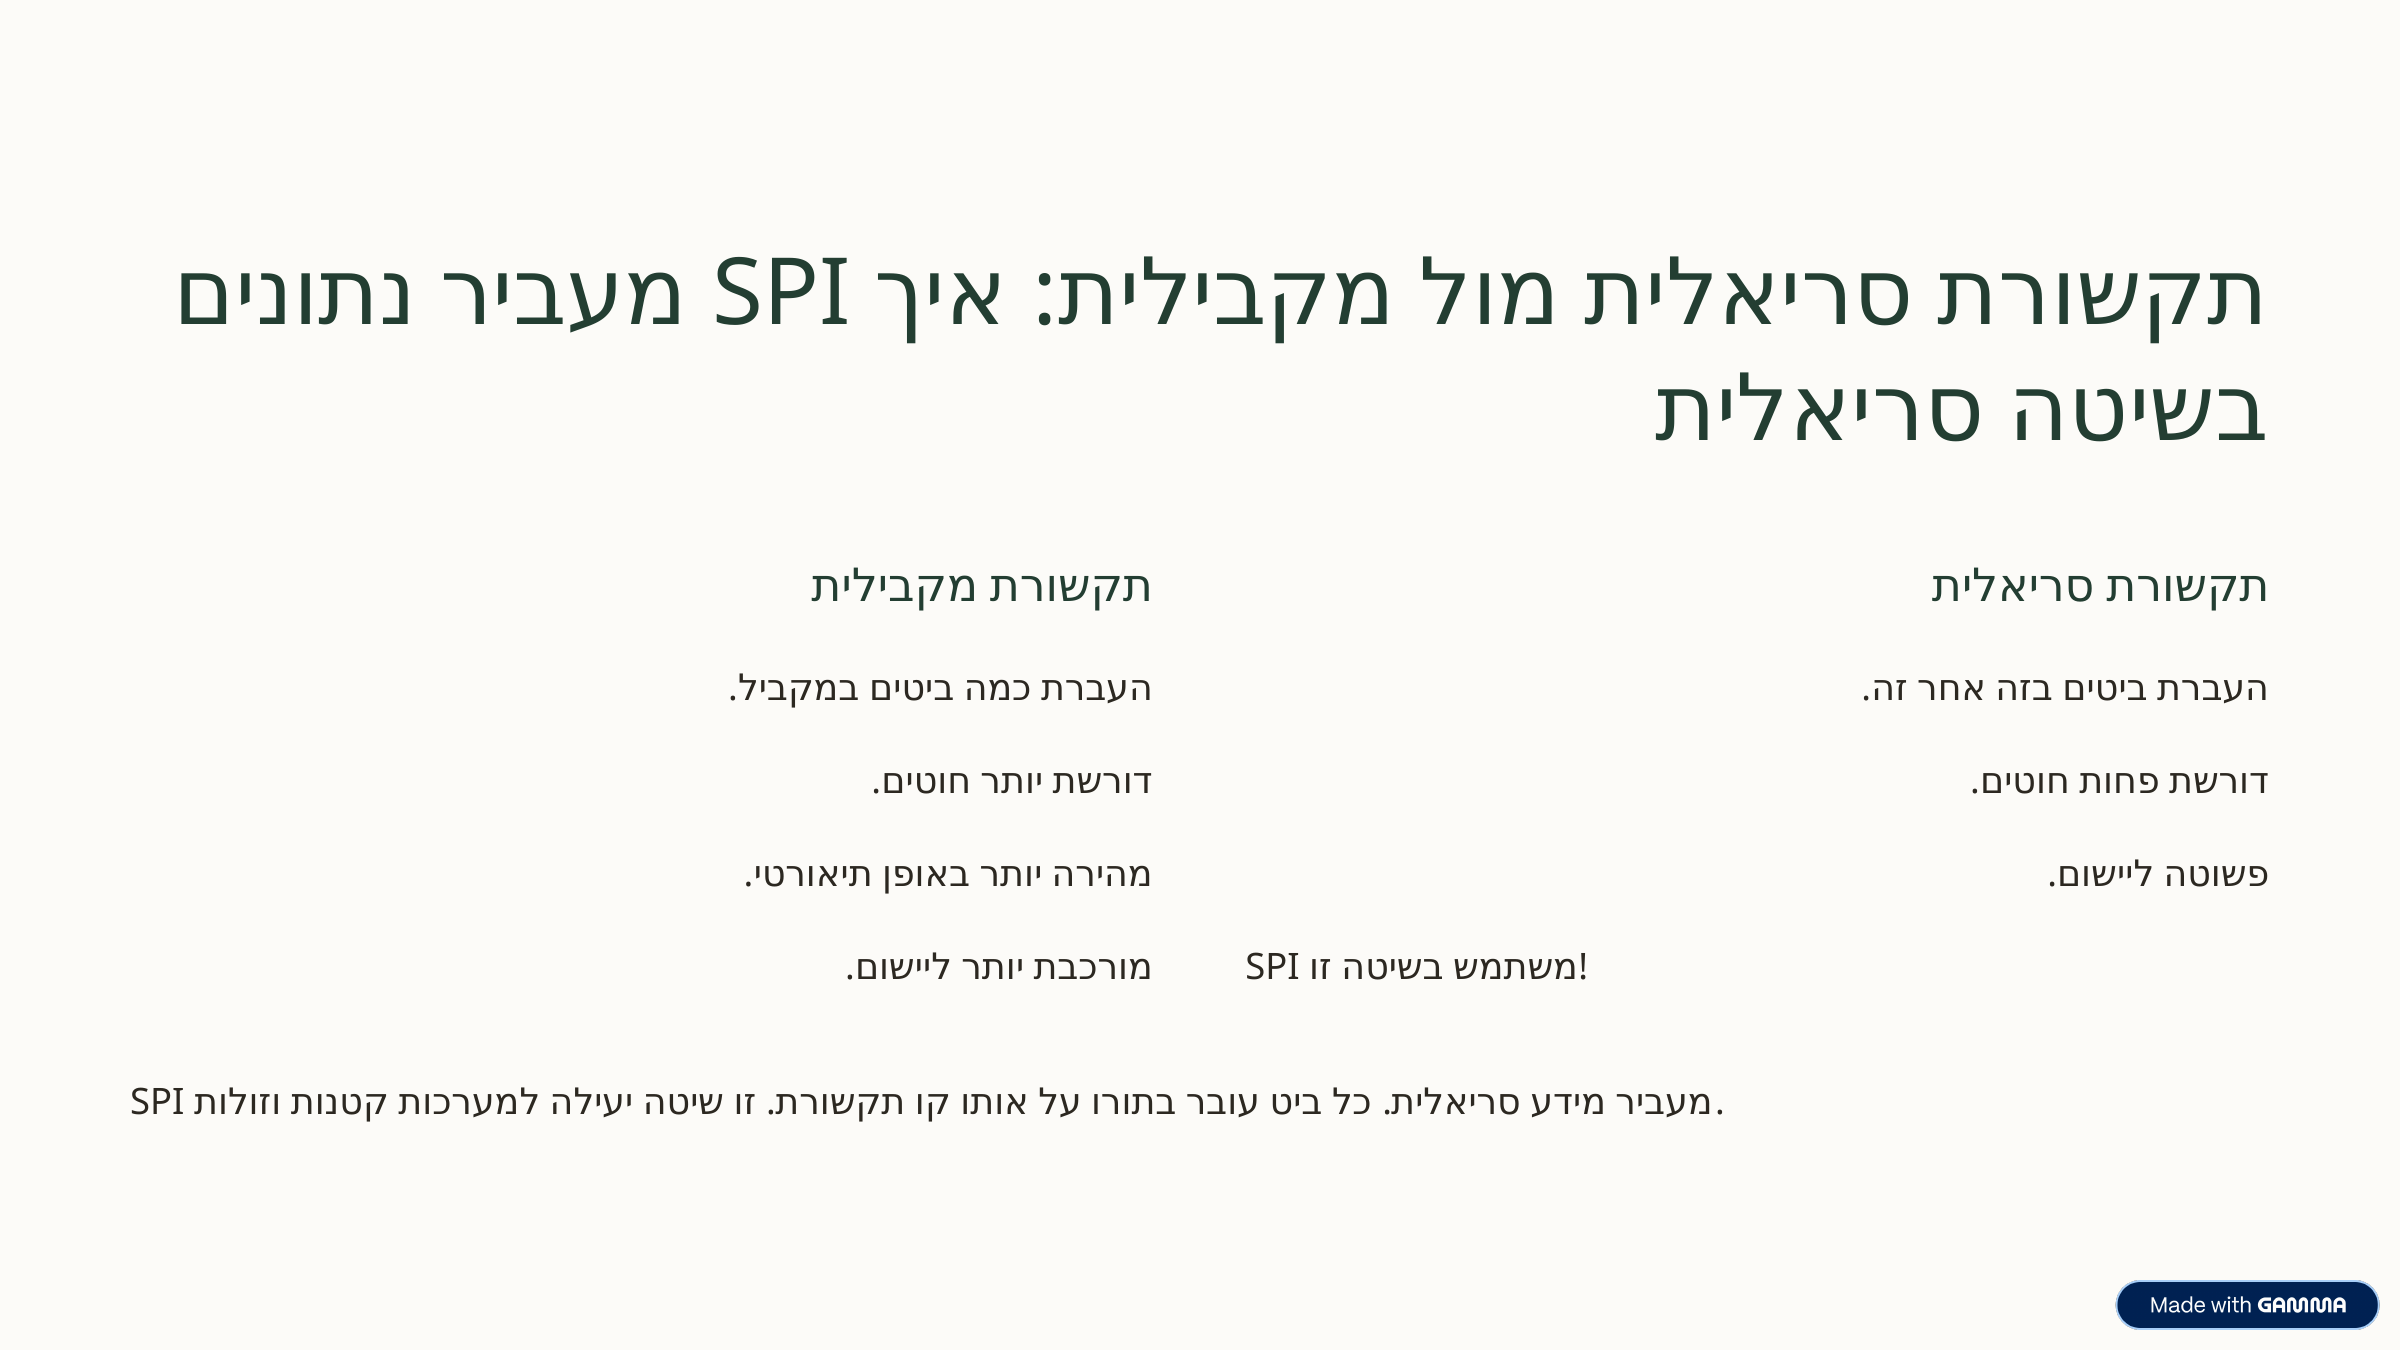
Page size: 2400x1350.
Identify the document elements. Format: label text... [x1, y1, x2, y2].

text_box העברת ביטים בזה אחר זה. [1245, 648, 2270, 709]
text_box העברת כמה ביטים במקביל. [128, 648, 1154, 709]
text_box דורשת יותר חוטים. [128, 741, 1154, 802]
text_box פשוטה ליישום. [1245, 834, 2270, 895]
text_box מהירה יותר באופן תיאורטי. [128, 834, 1154, 895]
text_box תקשורת סריאלית מול מקבילית: איך SPI מעביר נתונים בשיטה סריאלית [130, 227, 2270, 461]
text_box SPI משתמש בשיטה זו! [1245, 927, 2270, 988]
text_box מורכבת יותר ליישום. [128, 927, 1154, 988]
text_box תקשורת מקבילית [688, 553, 1154, 612]
text_box דורשת פחות חוטים. [1245, 741, 2270, 802]
text_box תקשורת סריאלית [1804, 553, 2270, 612]
text_box SPI מעביר מידע סריאלית. כל ביט עובר בתורו על אותו קו תקשורת. זו שיטה יעילה למערכות קטנות וזולות. [130, 1062, 2270, 1123]
picture [2106, 1271, 2389, 1339]
